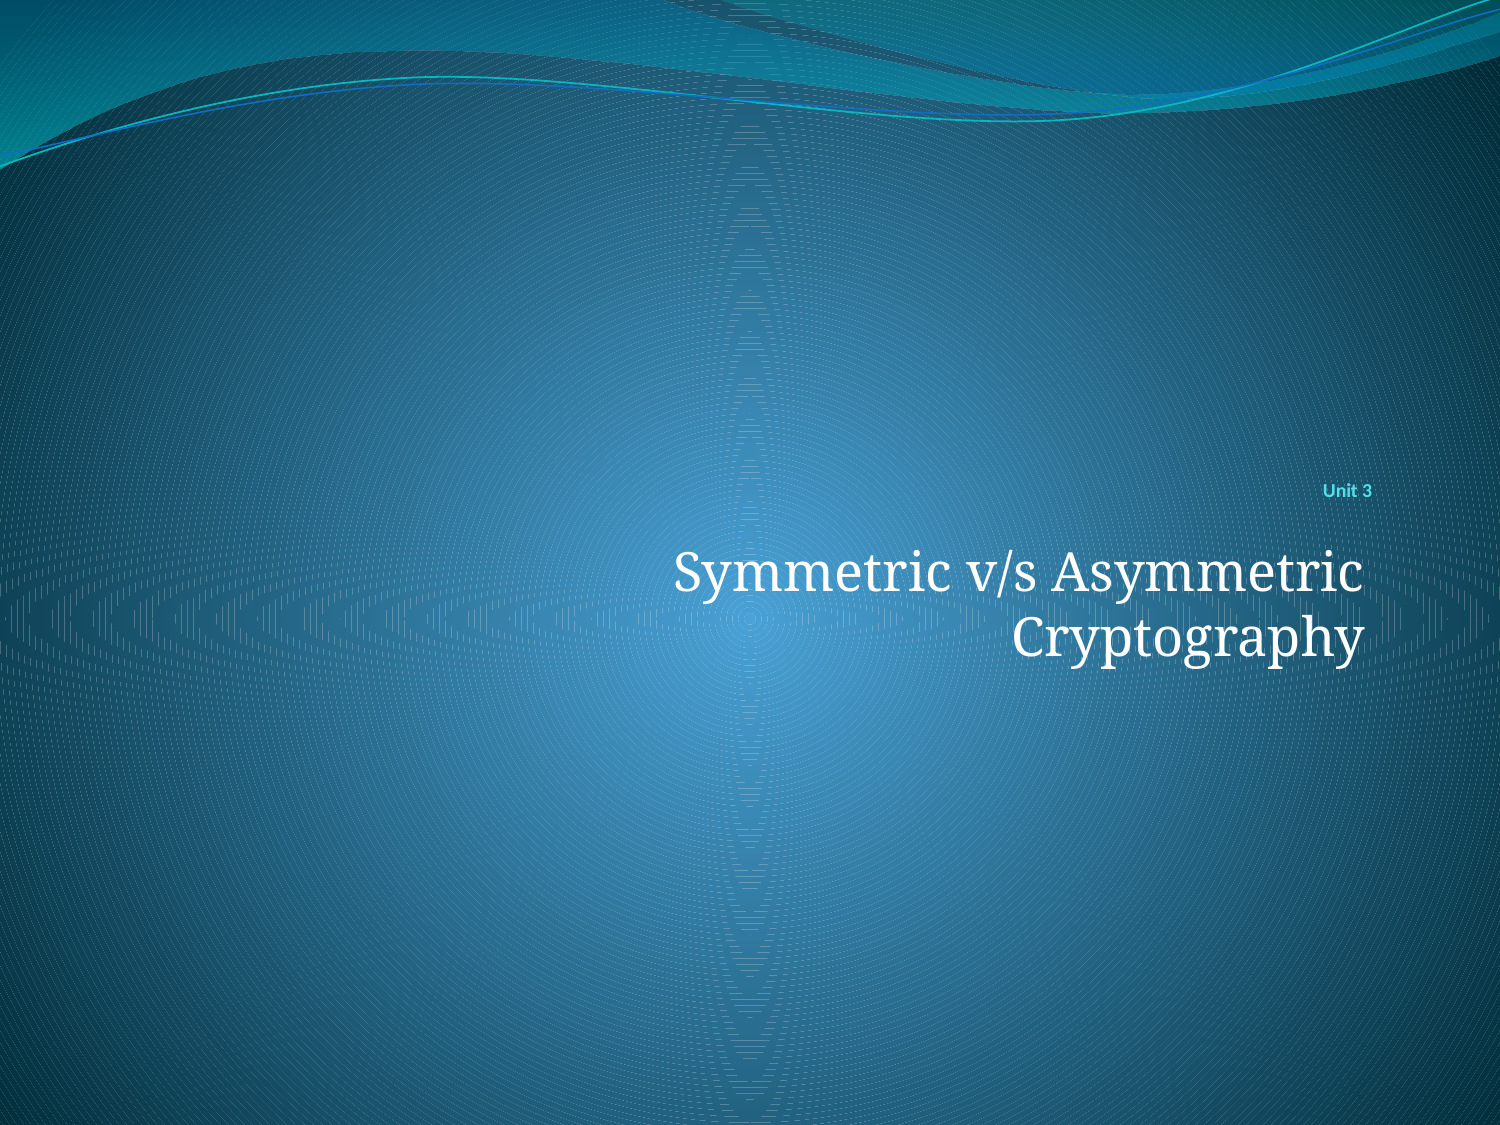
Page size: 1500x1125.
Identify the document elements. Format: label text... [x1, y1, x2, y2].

title Unit 3 [87, 299, 1376, 525]
subtitle Symmetric v/s Asymmetric Cryptography [87, 529, 1376, 818]
